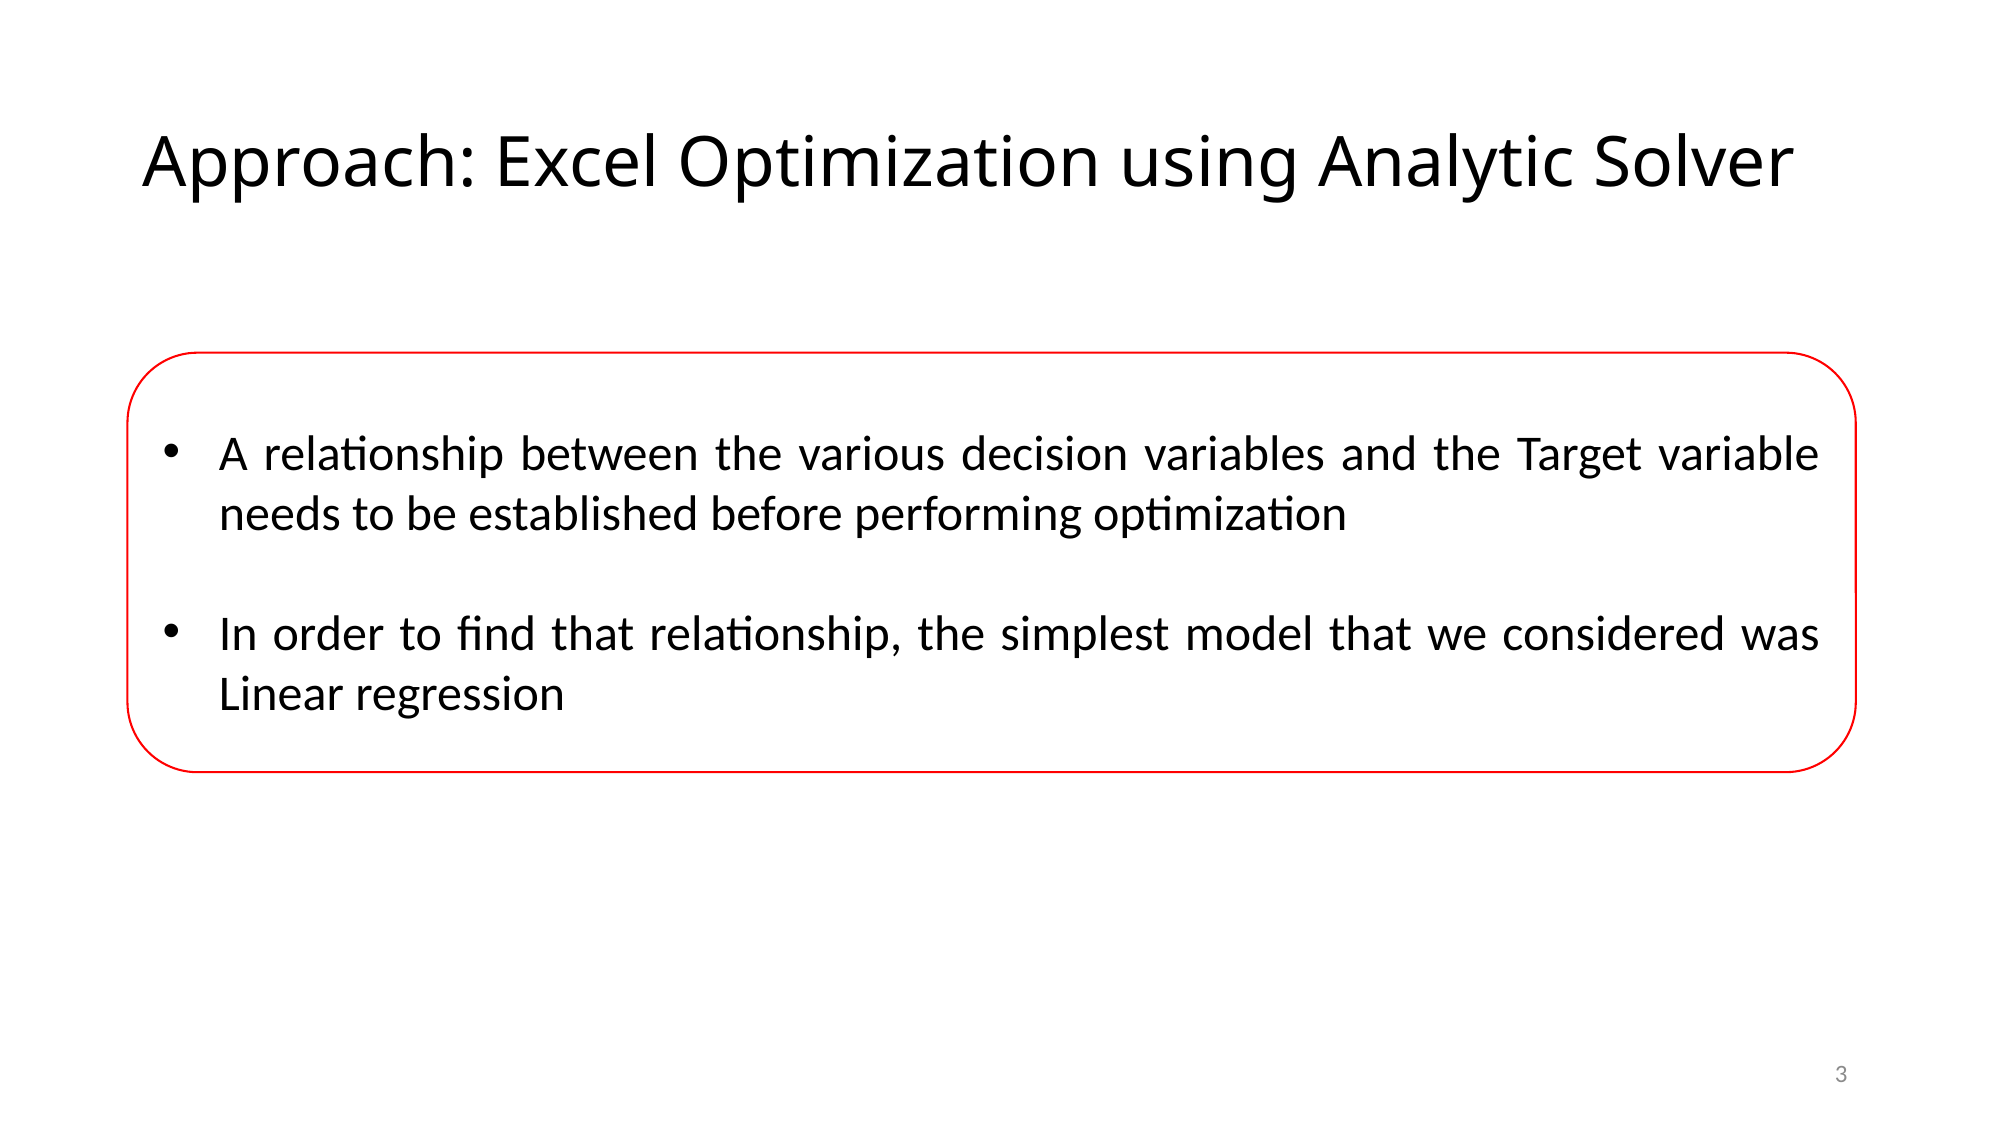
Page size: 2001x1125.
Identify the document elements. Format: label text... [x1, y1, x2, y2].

title Approach: Excel Optimization using Analytic Solver [127, 87, 1886, 242]
slide_number 3 [1412, 1042, 1863, 1103]
text_box A relationship between the various decision variables and the Target variable needs to be established before performing optimization In order to find that relationship, the simplest model that we considered was Linear regression [126, 351, 1857, 774]
